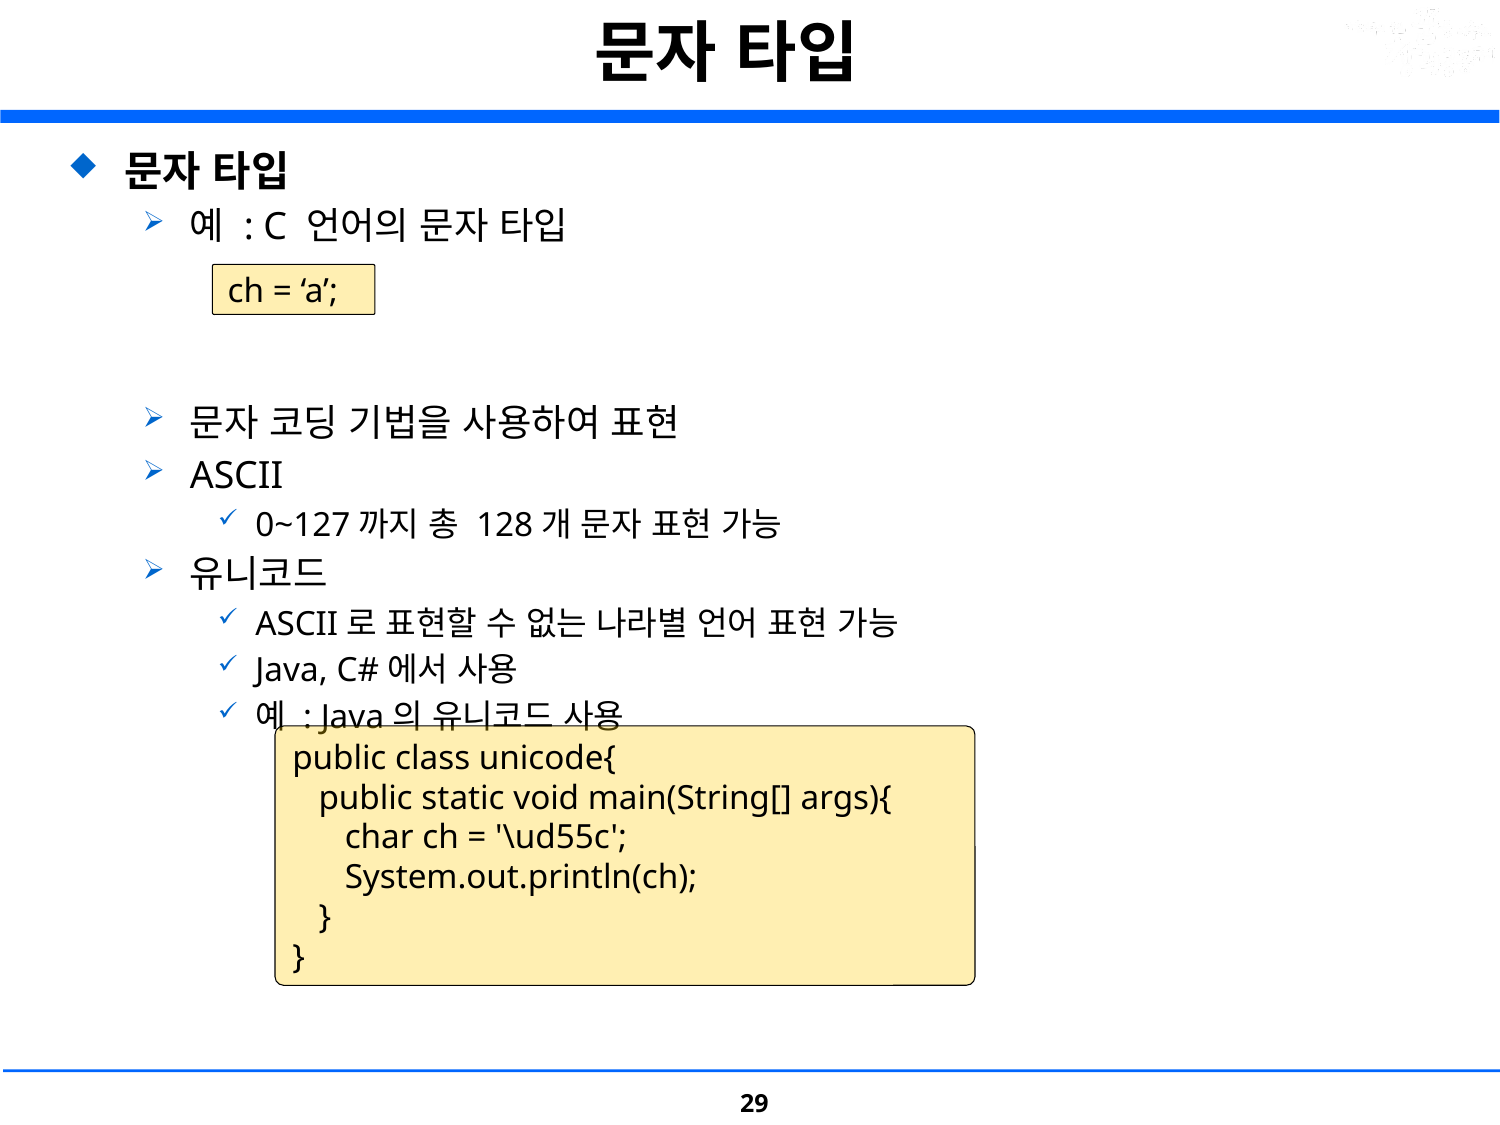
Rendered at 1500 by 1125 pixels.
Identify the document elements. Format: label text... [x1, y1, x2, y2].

picture [1402, 7, 1495, 77]
list 문자 타입 예 : C 언어의 문자 타입 문자 코딩 기법을 사용하여 표현 ASCII 0~127까지 총 128개 문자 표현 가능 유니코드 ASCII로 표현할 수 없는 나라별 언어 표현 가능 Java, C#에서 사용 예 : Java의 유니코드 사용 [53, 137, 1436, 1059]
title 문자 타입 [51, 1, 1402, 119]
text_box ch = ‘a’; [212, 264, 375, 315]
text_box public class unicode{ public static void main(String[] args){ char ch = '\ud55c'; System.out.println(ch); } } [275, 725, 976, 986]
